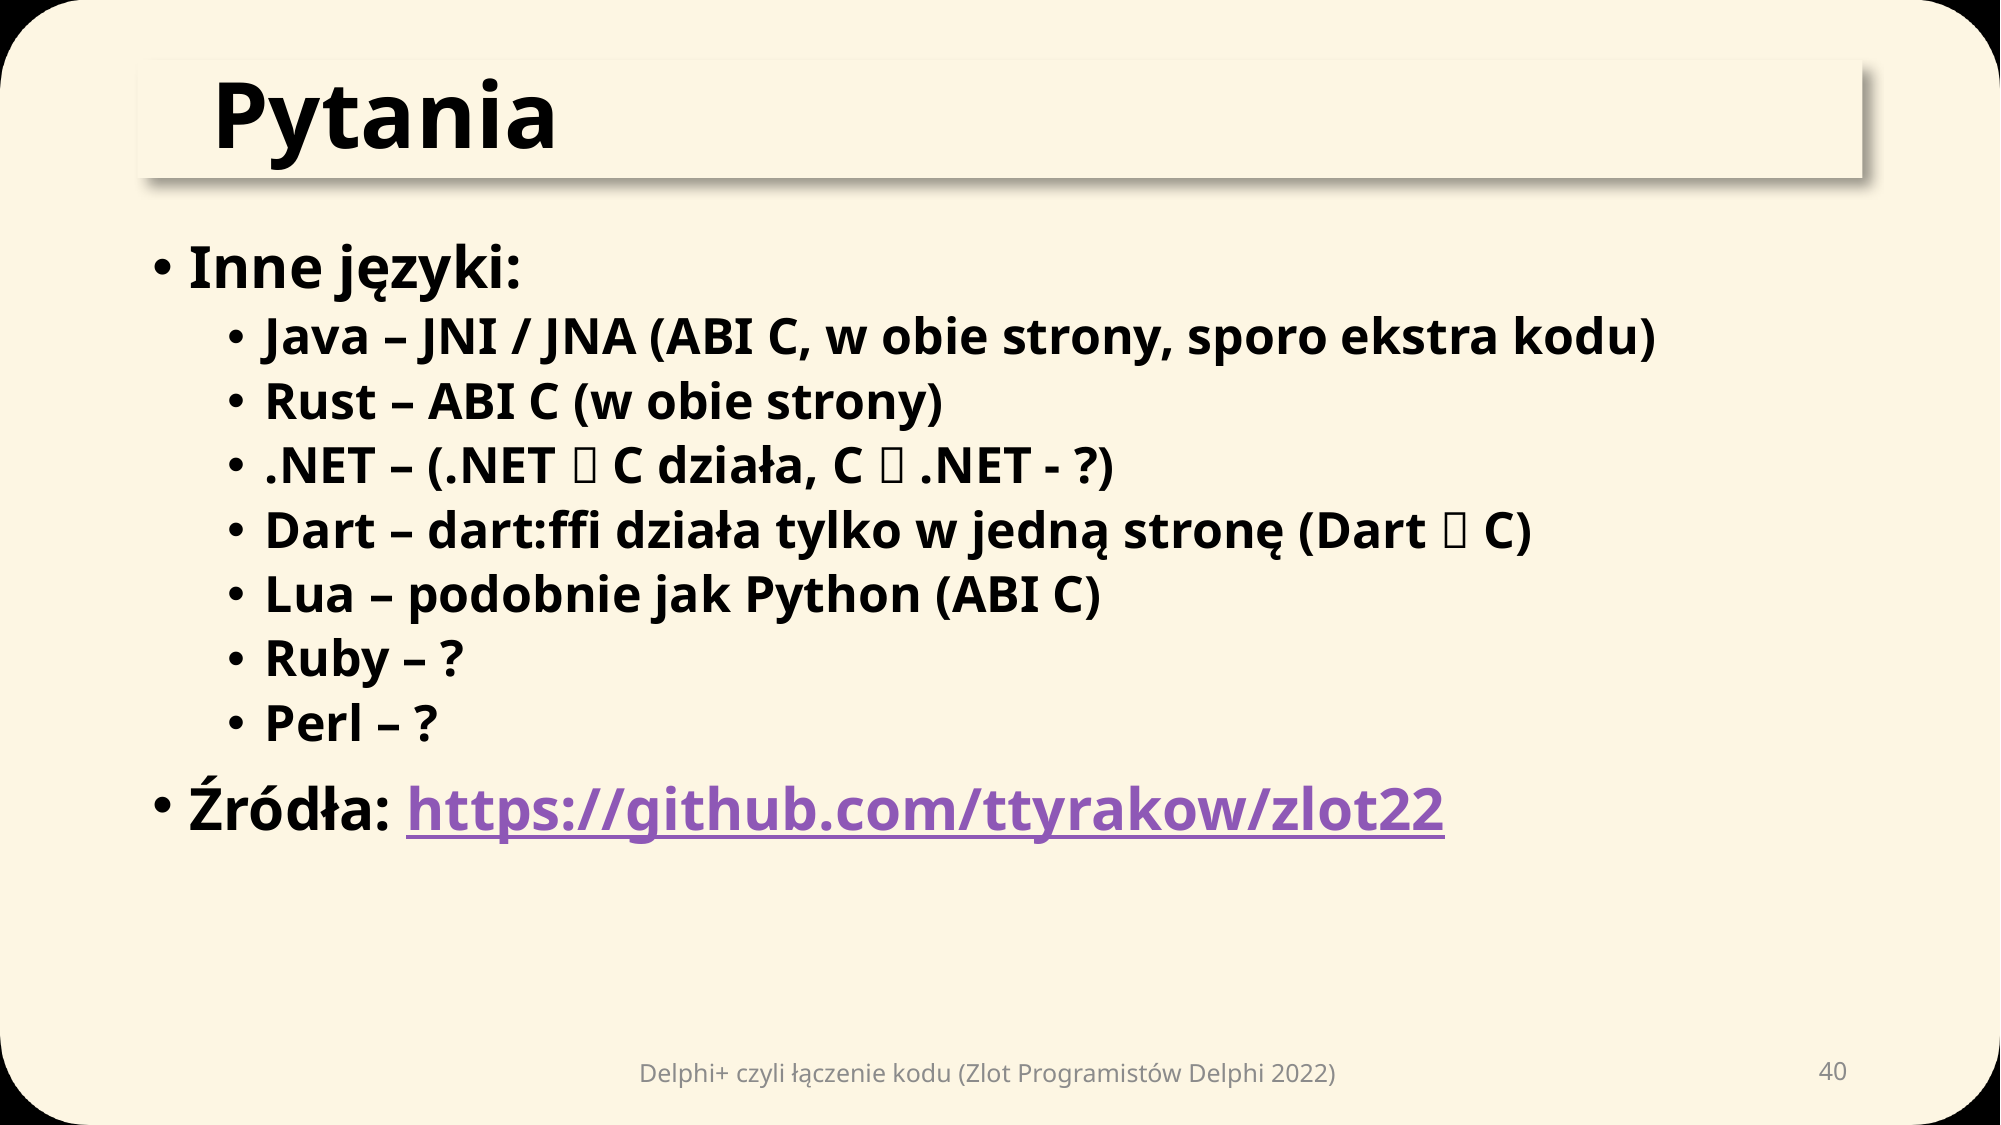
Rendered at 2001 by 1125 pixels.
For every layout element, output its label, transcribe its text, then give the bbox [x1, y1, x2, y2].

picture [0, 0, 89, 89]
list Inne języki: Java – JNI / JNA (ABI C, w obie strony, sporo ekstra kodu) Rust – ABI C (w obie strony) .NET – (.NET  C działa, C  .NET - ?) Dart – dart:ffi działa tylko w jedną stronę (Dart  C) Lua – podobnie jak Python (ABI C) Ruby – ? Perl – ? Źródła: https://github.com/ttyrakow/zlot22 [137, 231, 1863, 1014]
picture [0, 1035, 89, 1125]
title Pytania [137, 59, 1863, 178]
picture [1911, 0, 2000, 89]
footer Delphi+ czyli łączenie kodu (Zlot Programistów Delphi 2022) [612, 1042, 1364, 1103]
picture [1911, 1035, 2000, 1125]
slide_number 40 [1412, 1042, 1863, 1103]
